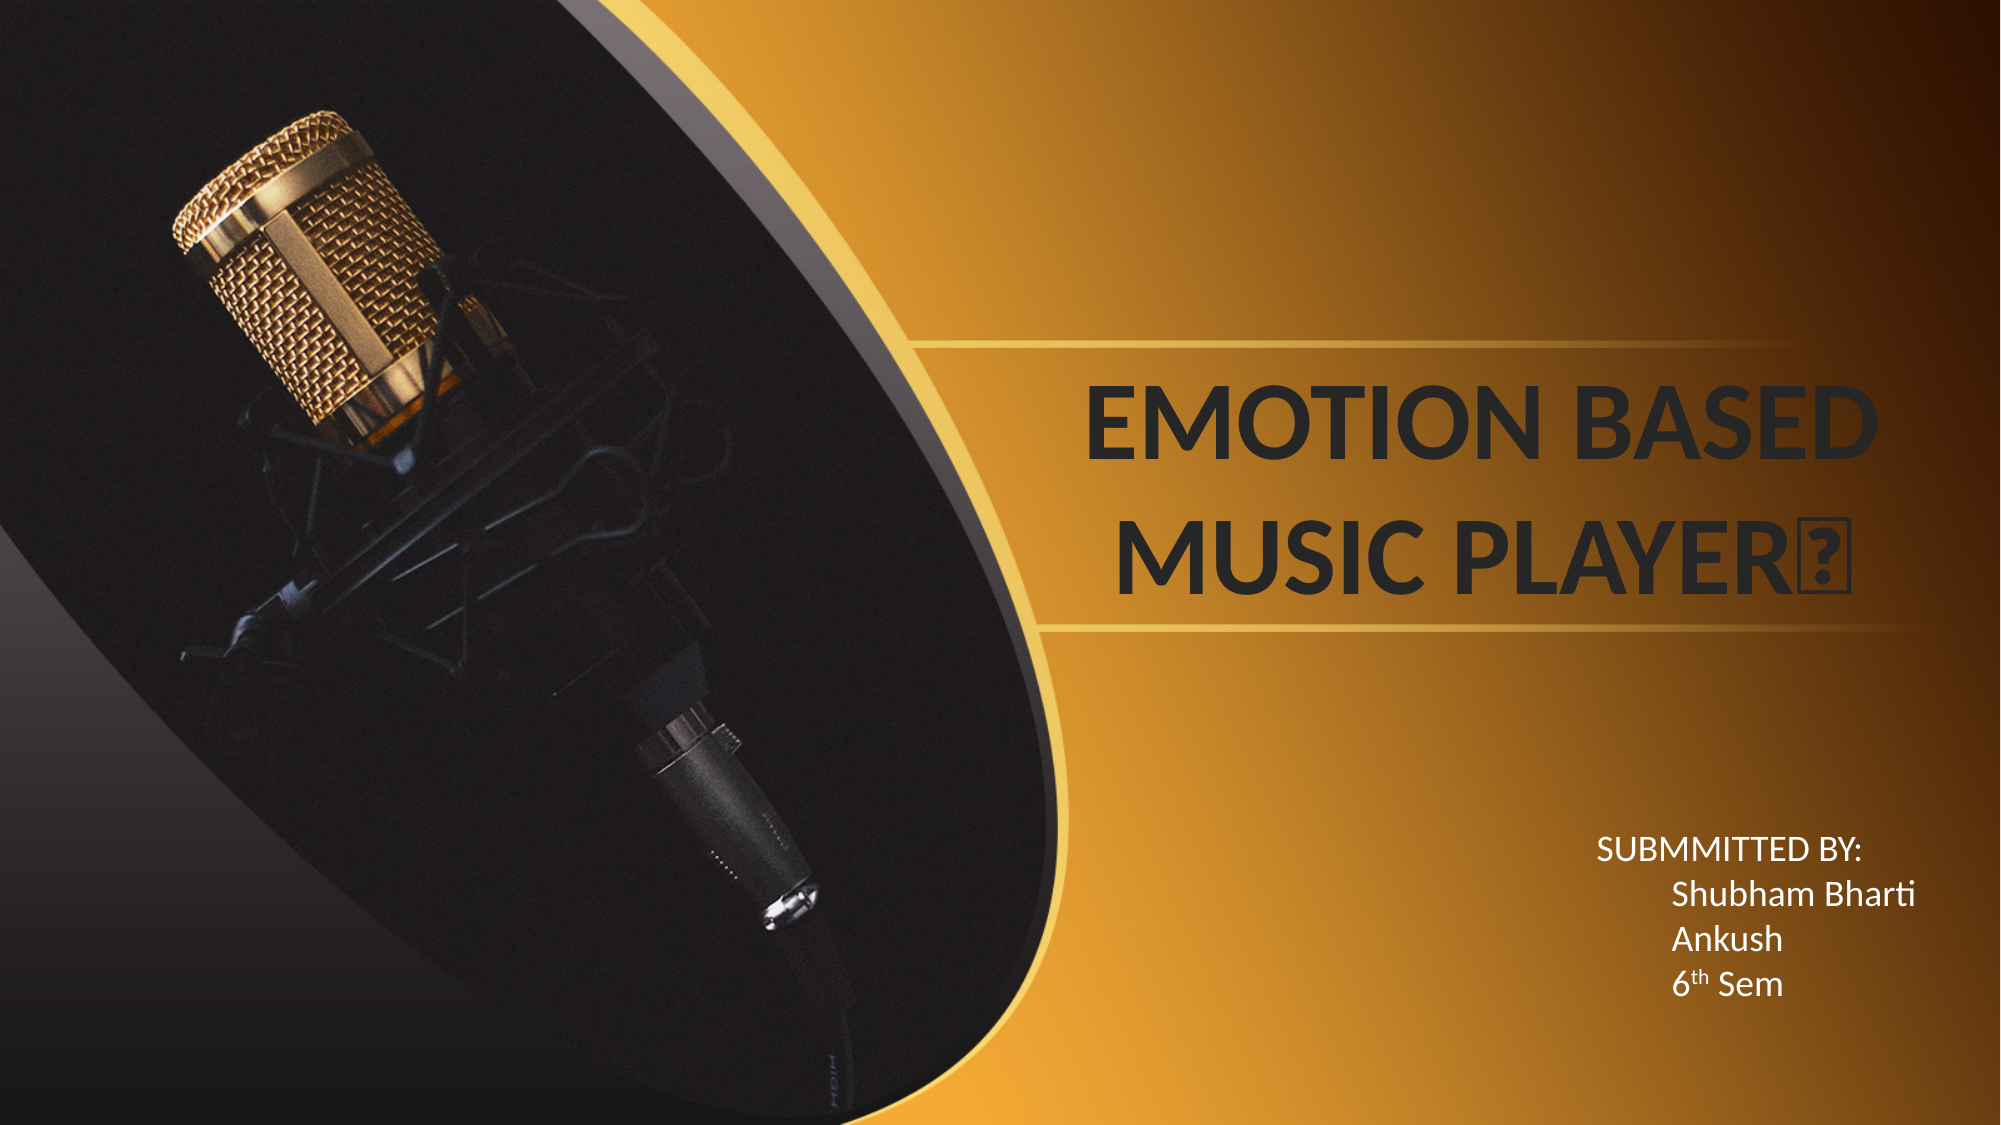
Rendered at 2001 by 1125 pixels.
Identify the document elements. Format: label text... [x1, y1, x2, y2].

text_box EMOTION BASED MUSIC PLAYER🎶 [967, 339, 1998, 625]
text_box SUBMMITTED BY: Shubham Bharti Ankush 6th Sem [1581, 816, 1957, 1011]
picture [0, 0, 2001, 1125]
